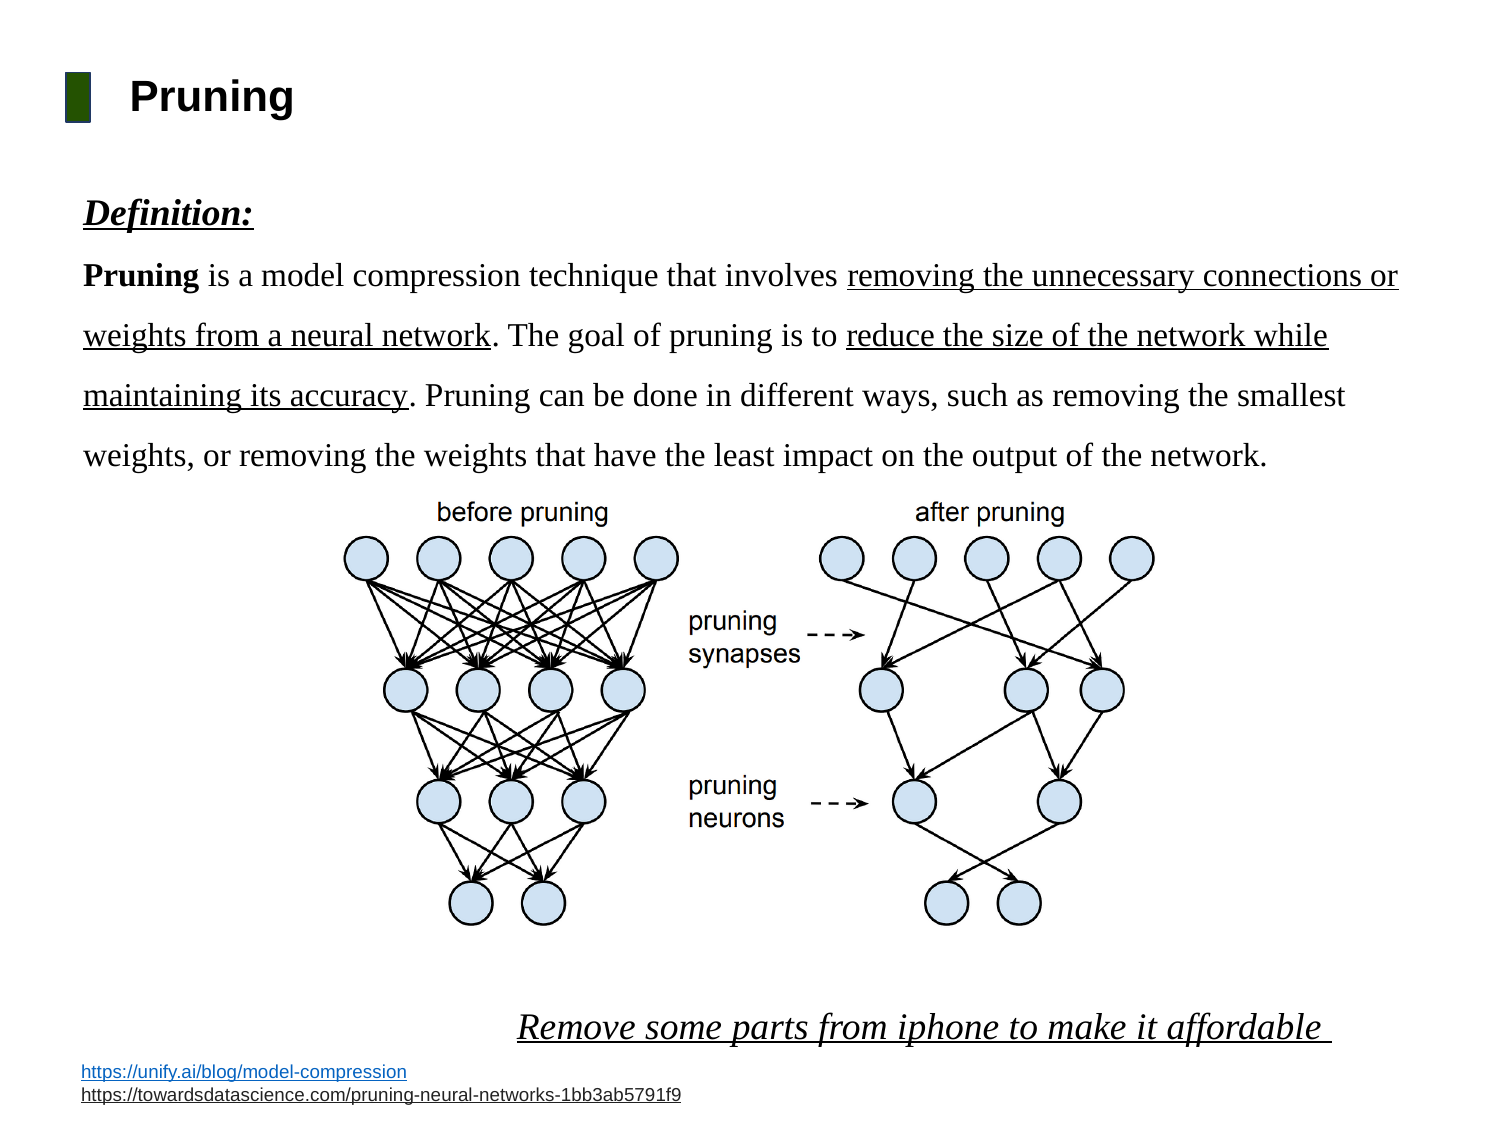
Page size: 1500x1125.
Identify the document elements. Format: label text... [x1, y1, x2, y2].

text_box Definition: Pruning is a model compression technique that involves removing the unnecessary connections or weights from a neural network. The goal of pruning is to reduce the size of the network while maintaining its accuracy. Pruning can be done in different ways, such as removing the smallest weights, or removing the weights that have the least impact on the output of the network. [23, 135, 1477, 516]
text_box Remove some parts from iphone to make it affordable [456, 948, 1413, 1072]
list Pruning [89, 78, 335, 130]
picture [334, 485, 1166, 936]
text_box https://unify.ai/blog/model-compression https://towardsdatascience.com/pruning-neural-networks-1bb3ab5791f9 [66, 1052, 1163, 1113]
text_box [66, 72, 91, 123]
